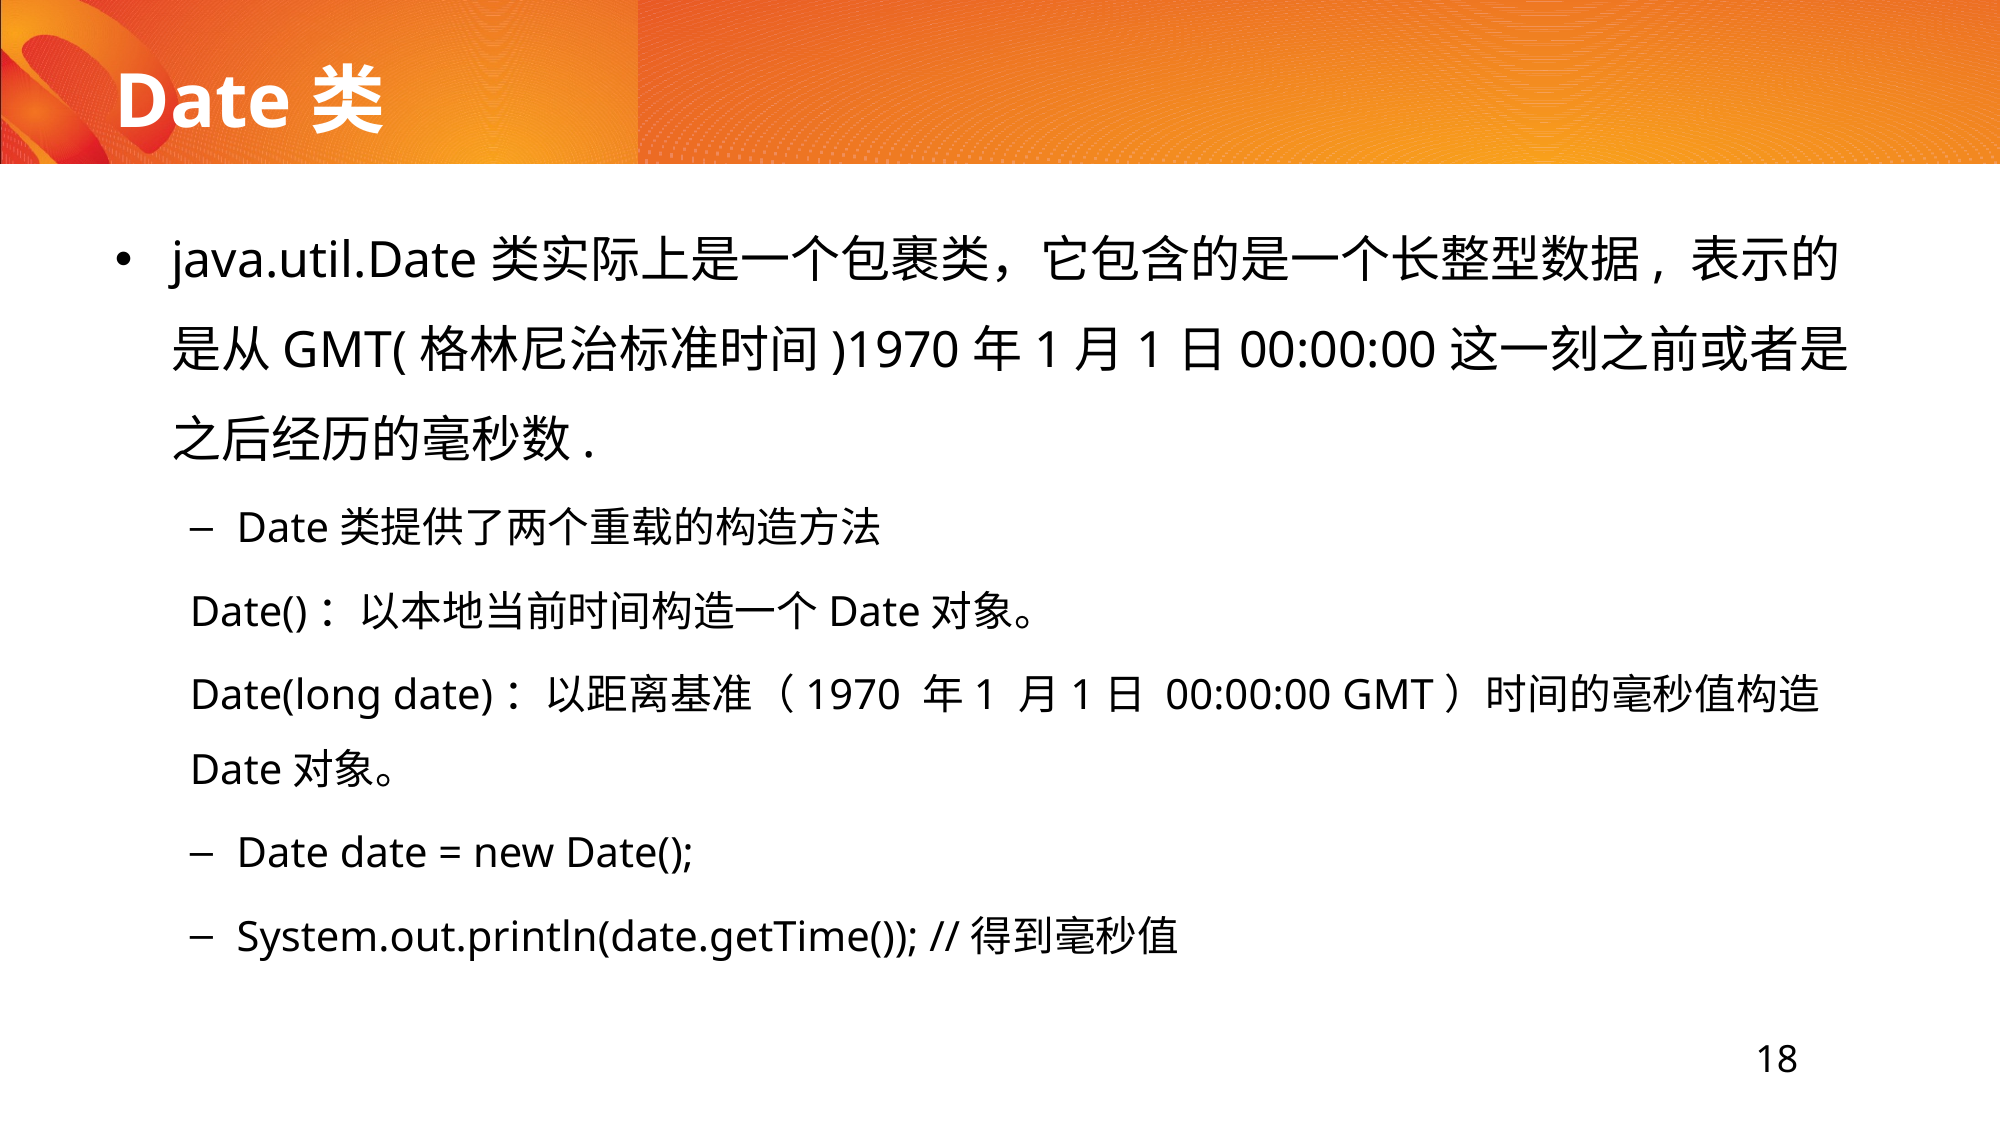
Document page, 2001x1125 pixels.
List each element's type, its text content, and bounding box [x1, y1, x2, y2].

title Date类 [99, 45, 1900, 167]
list java.util.Date类实际上是一个包裹类，它包含的是一个长整型数据, 表示的是从GMT(格林尼治标准时间)1970年1月1日00:00:00这一刻之前或者是之后经历的毫秒数. Date类提供了两个重载的构造方法 Date()：以本地当前时间构造一个Date对象。 Date(long date)：以距离基准（1970 年1 月1日 00:00:00 GMT）时间的毫秒值构造Date对象。 Date date = new Date(); System.out.println(date.getTime()); //得到毫秒值 [99, 190, 1900, 1005]
picture [0, 0, 2000, 164]
